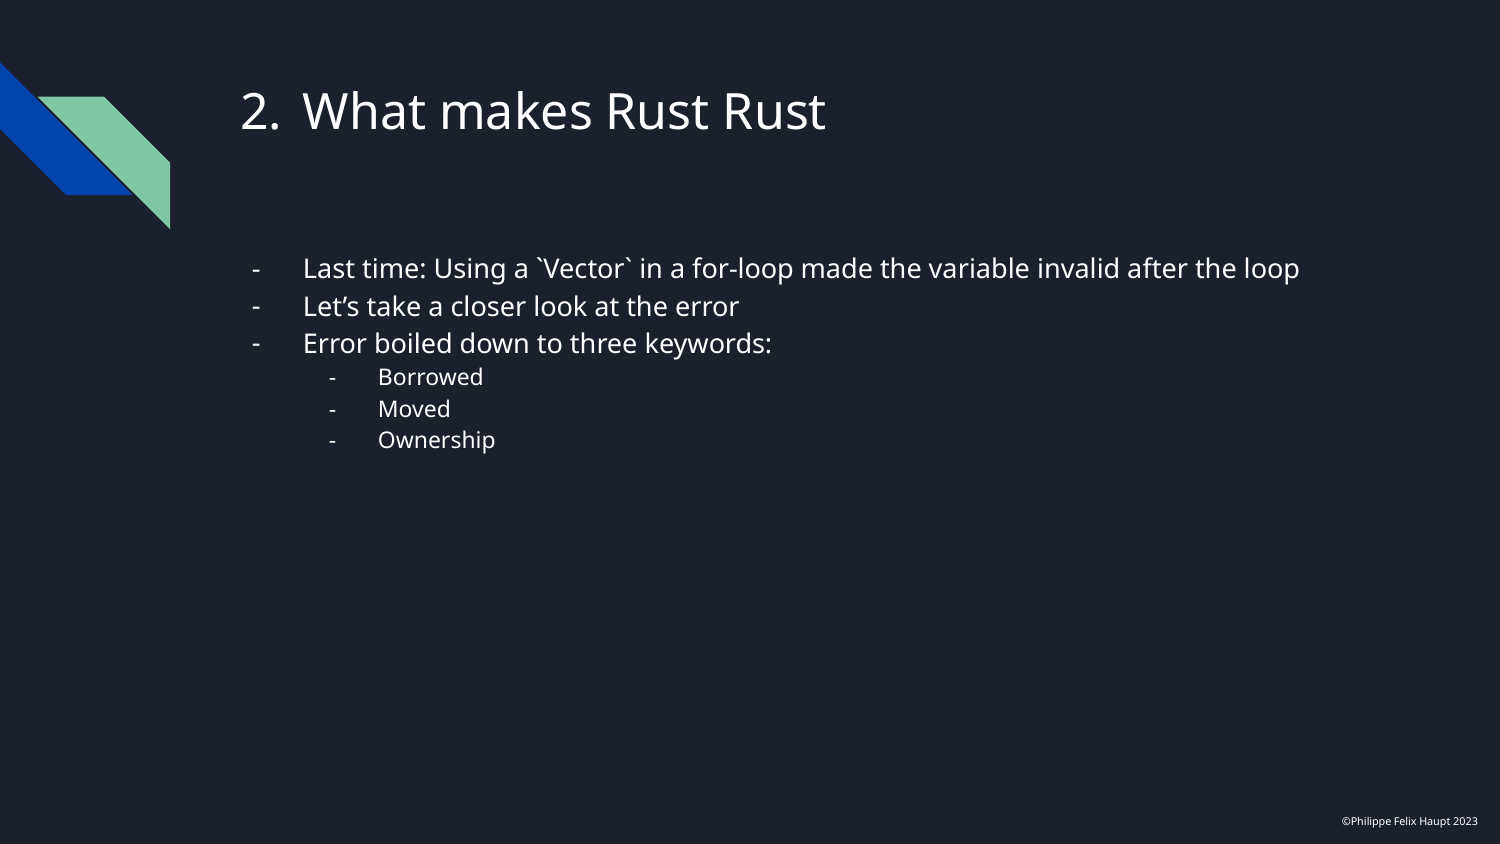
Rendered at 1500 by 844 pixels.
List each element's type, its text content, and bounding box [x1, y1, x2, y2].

subtitle ©Philippe Felix Haupt 2023 [1326, 801, 1500, 844]
title What makes Rust Rust [212, 64, 1368, 215]
list Last time: Using a `Vector` in a for-loop made the variable invalid after the loop Let’s take a closer look at the error Error boiled down to three keywords: Borrowed Moved Ownership [212, 232, 1368, 766]
